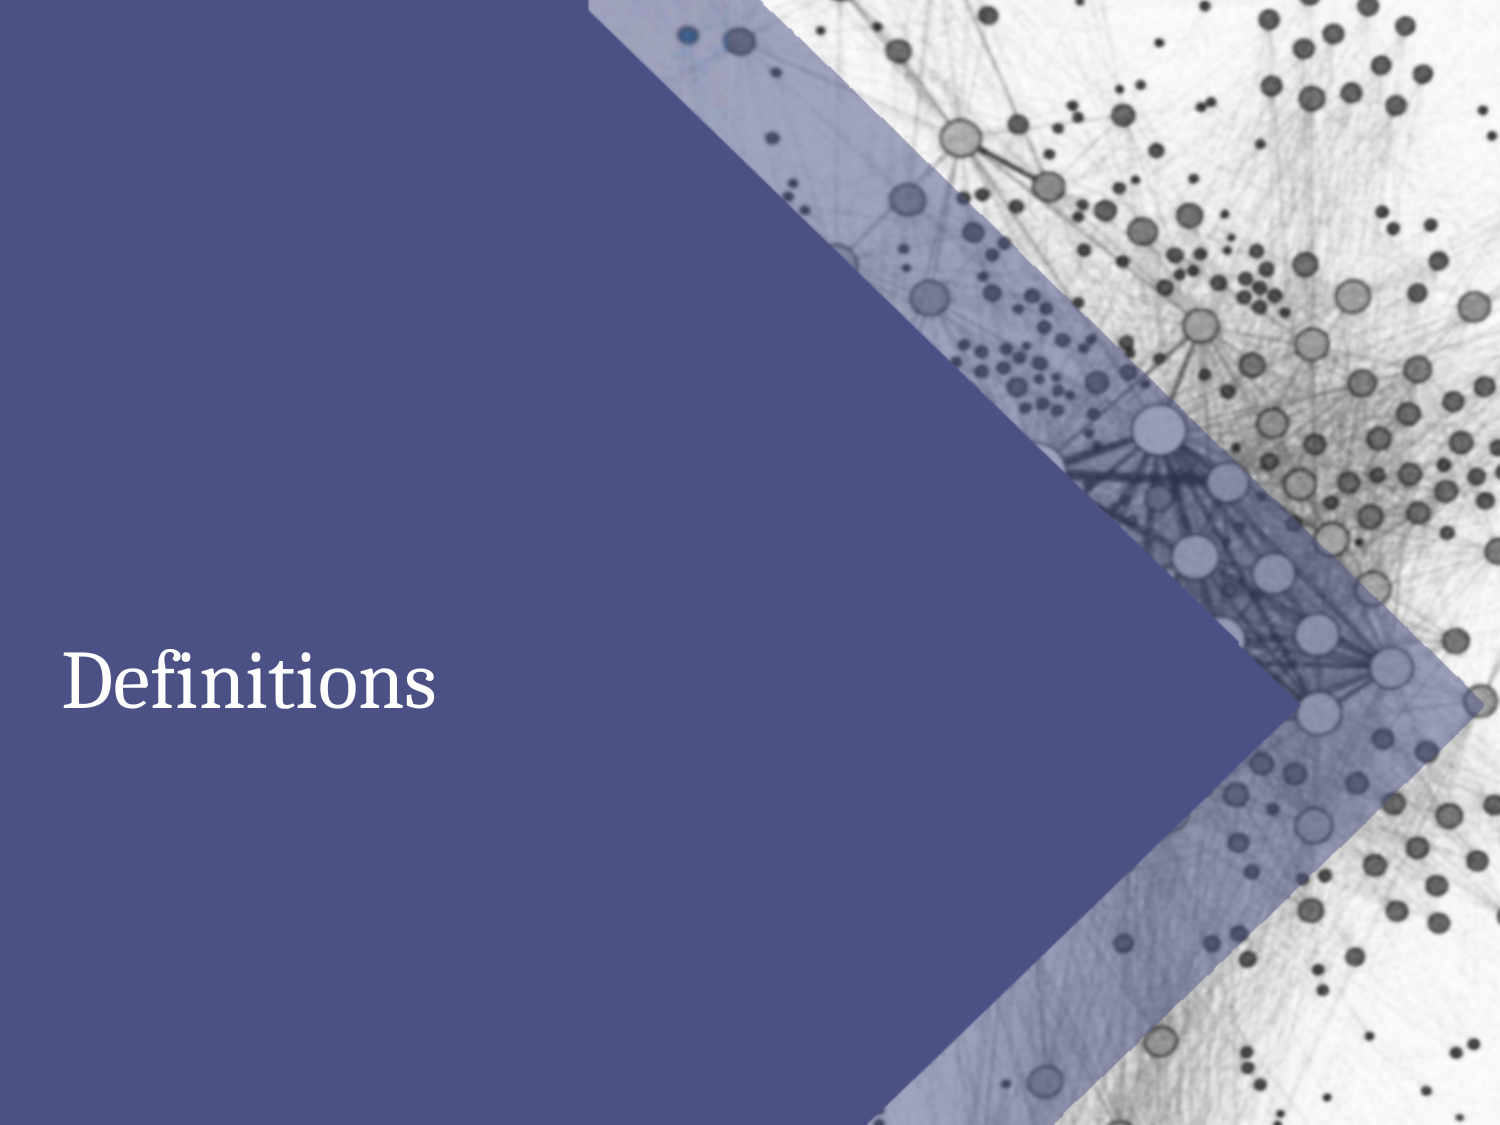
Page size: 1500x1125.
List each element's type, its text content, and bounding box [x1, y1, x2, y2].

picture [0, 0, 1500, 1125]
title Definitions [46, 567, 1284, 735]
